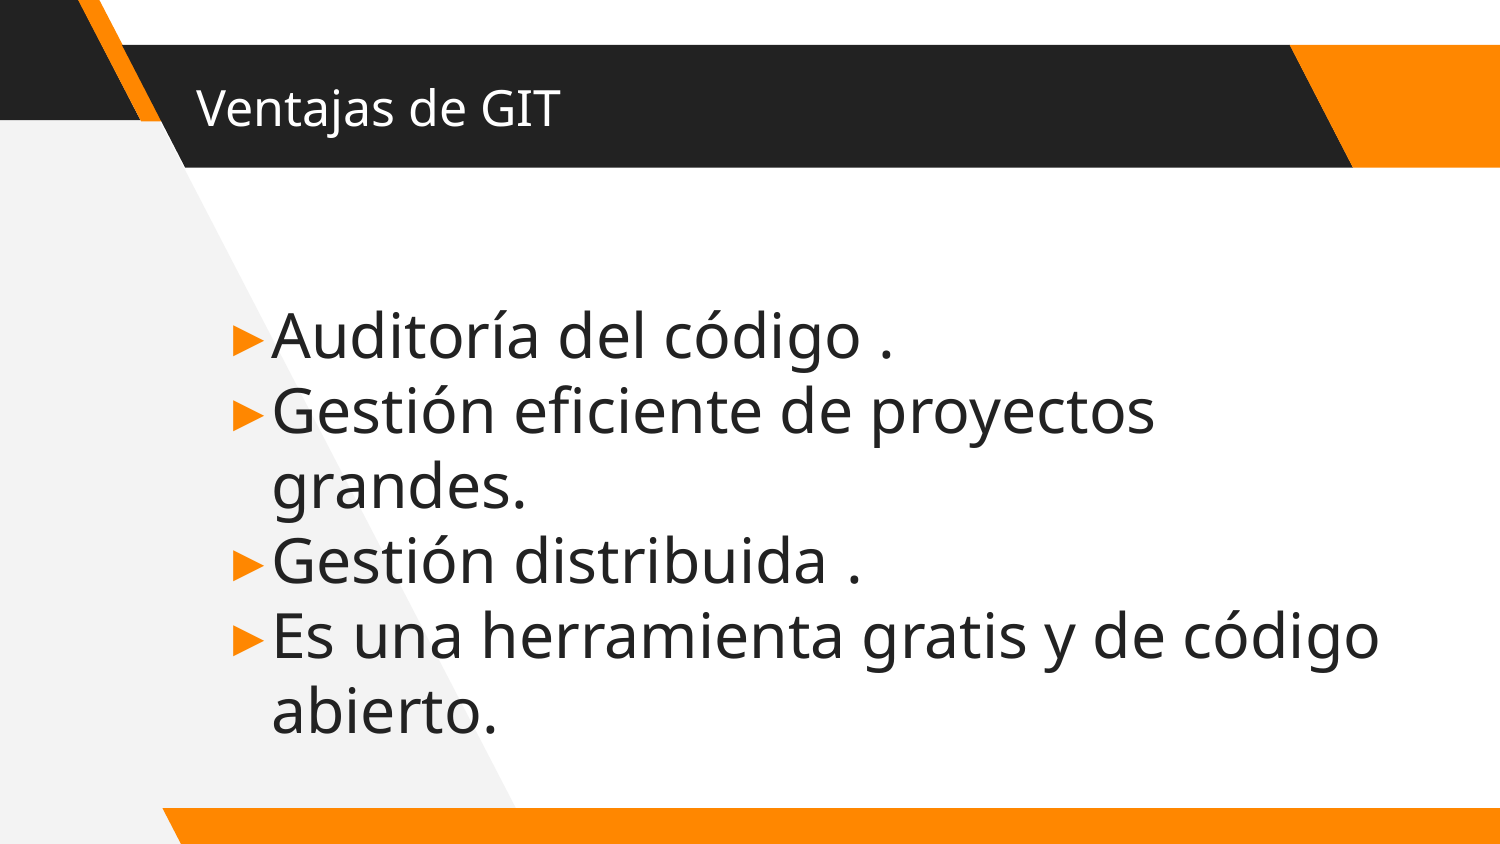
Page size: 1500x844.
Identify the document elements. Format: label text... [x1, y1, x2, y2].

list Auditoría del código . Gestión eficiente de proyectos grandes. Gestión distribuida . Es una herramienta gratis y de código abierto. [181, 281, 1425, 844]
title Ventajas de GIT [181, 45, 1285, 169]
